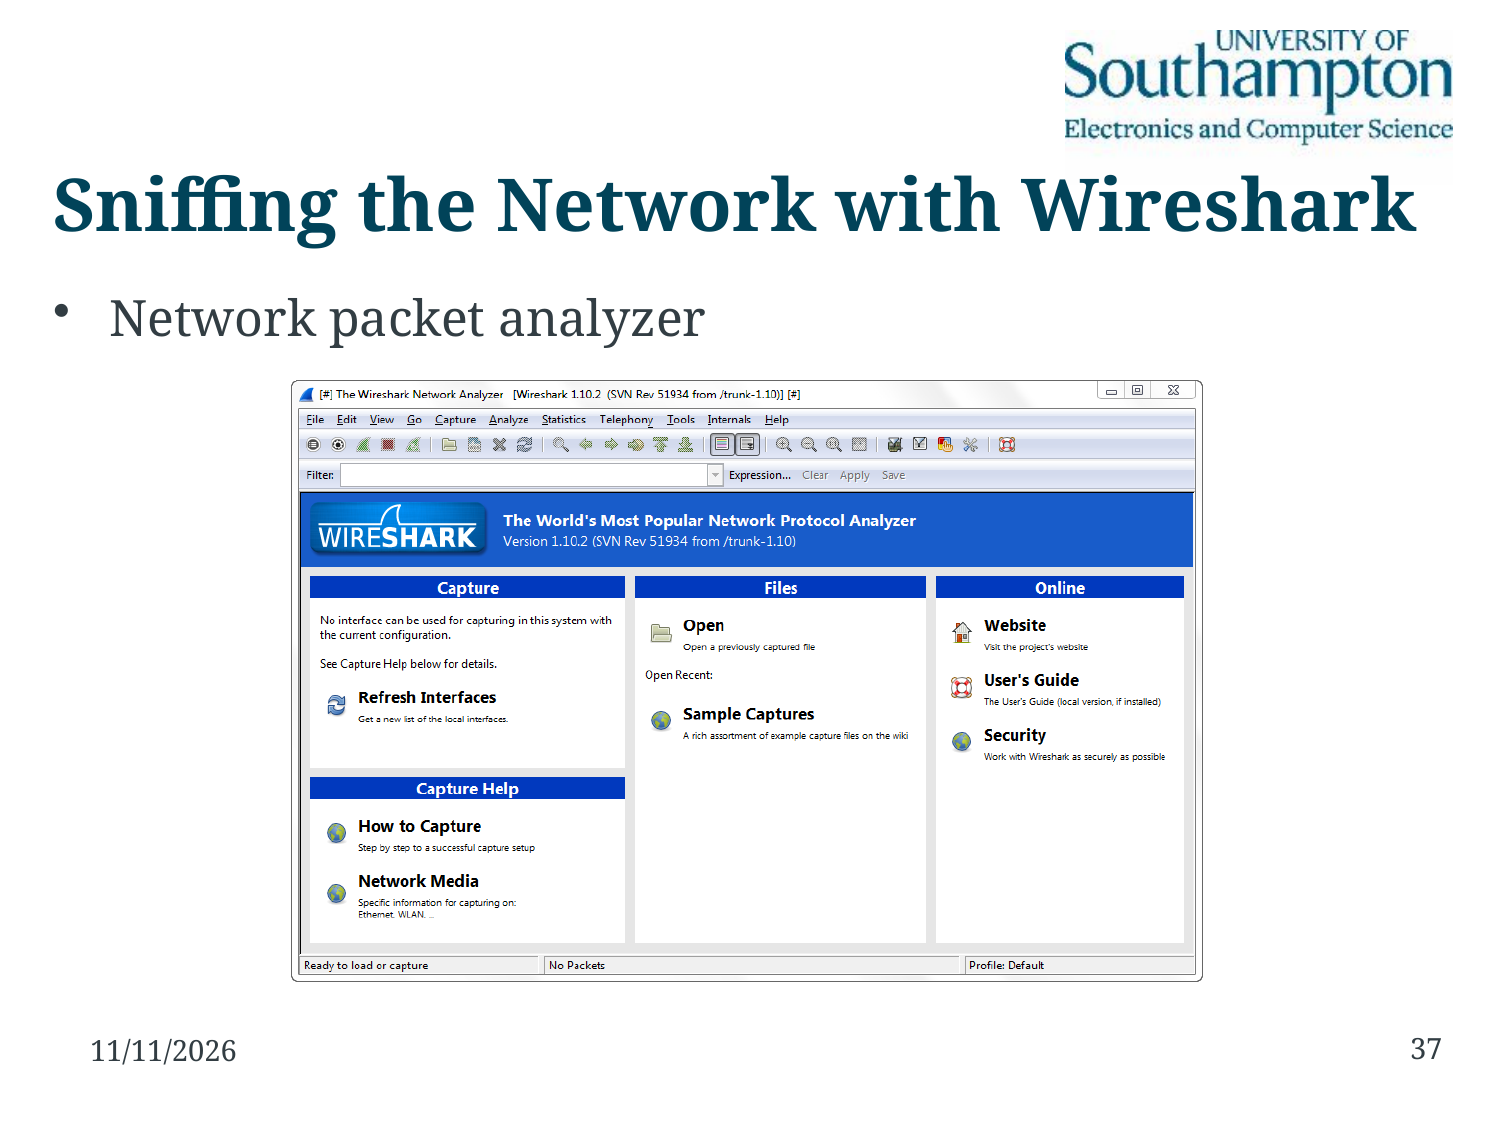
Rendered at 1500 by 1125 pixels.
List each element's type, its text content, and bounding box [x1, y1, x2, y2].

list Network packet analyzer [53, 278, 1447, 1022]
picture [283, 373, 1211, 992]
picture [1065, 30, 1453, 185]
title Sniffing the Network with Wireshark [53, 148, 1447, 256]
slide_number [74, 1024, 426, 1103]
slide_number 37 [1092, 1022, 1443, 1102]
